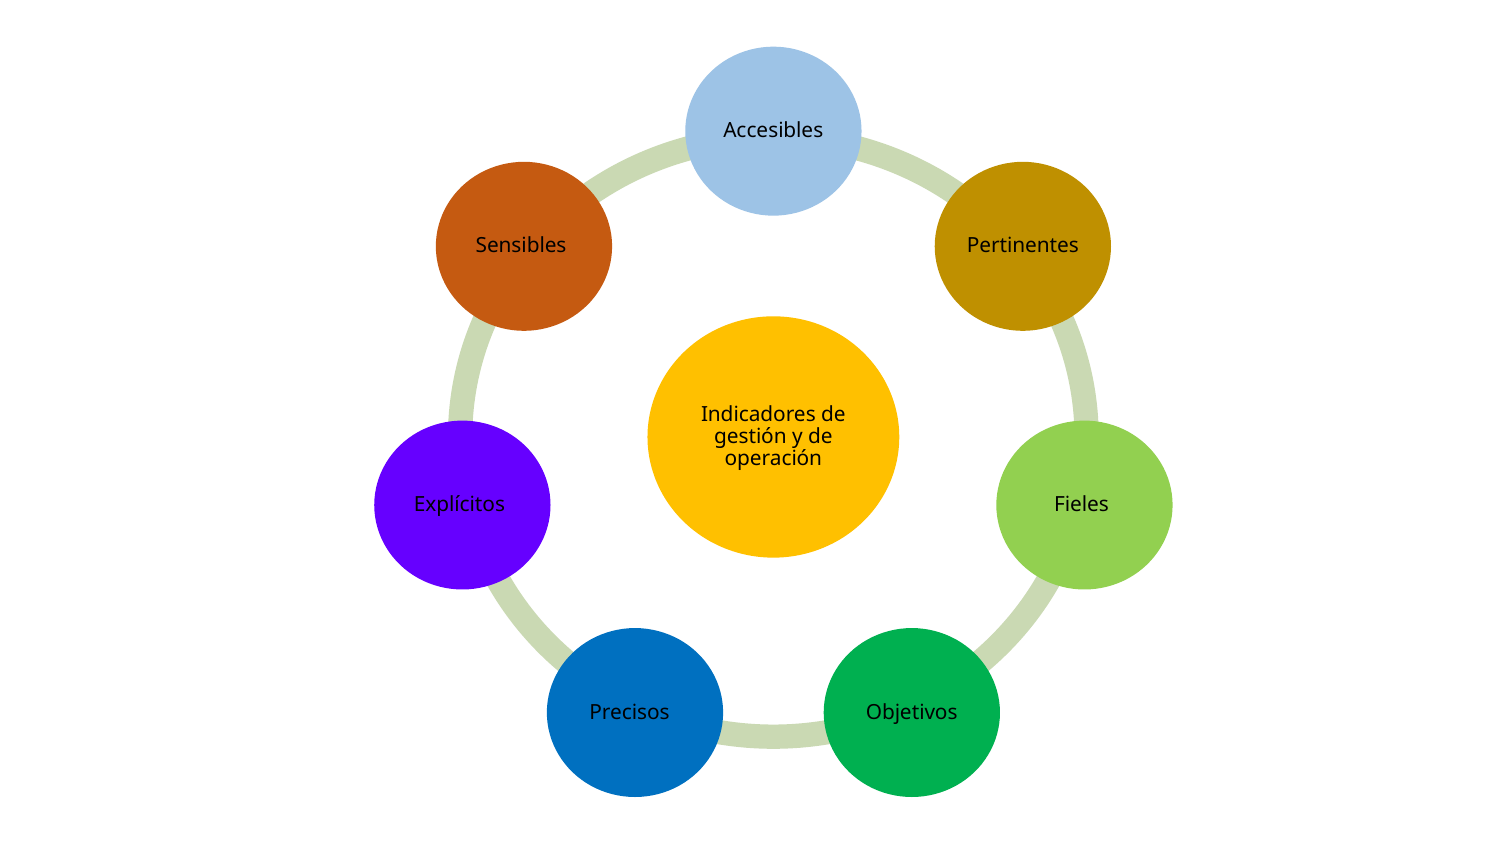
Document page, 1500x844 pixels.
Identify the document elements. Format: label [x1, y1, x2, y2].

text_box [222, 46, 1324, 798]
